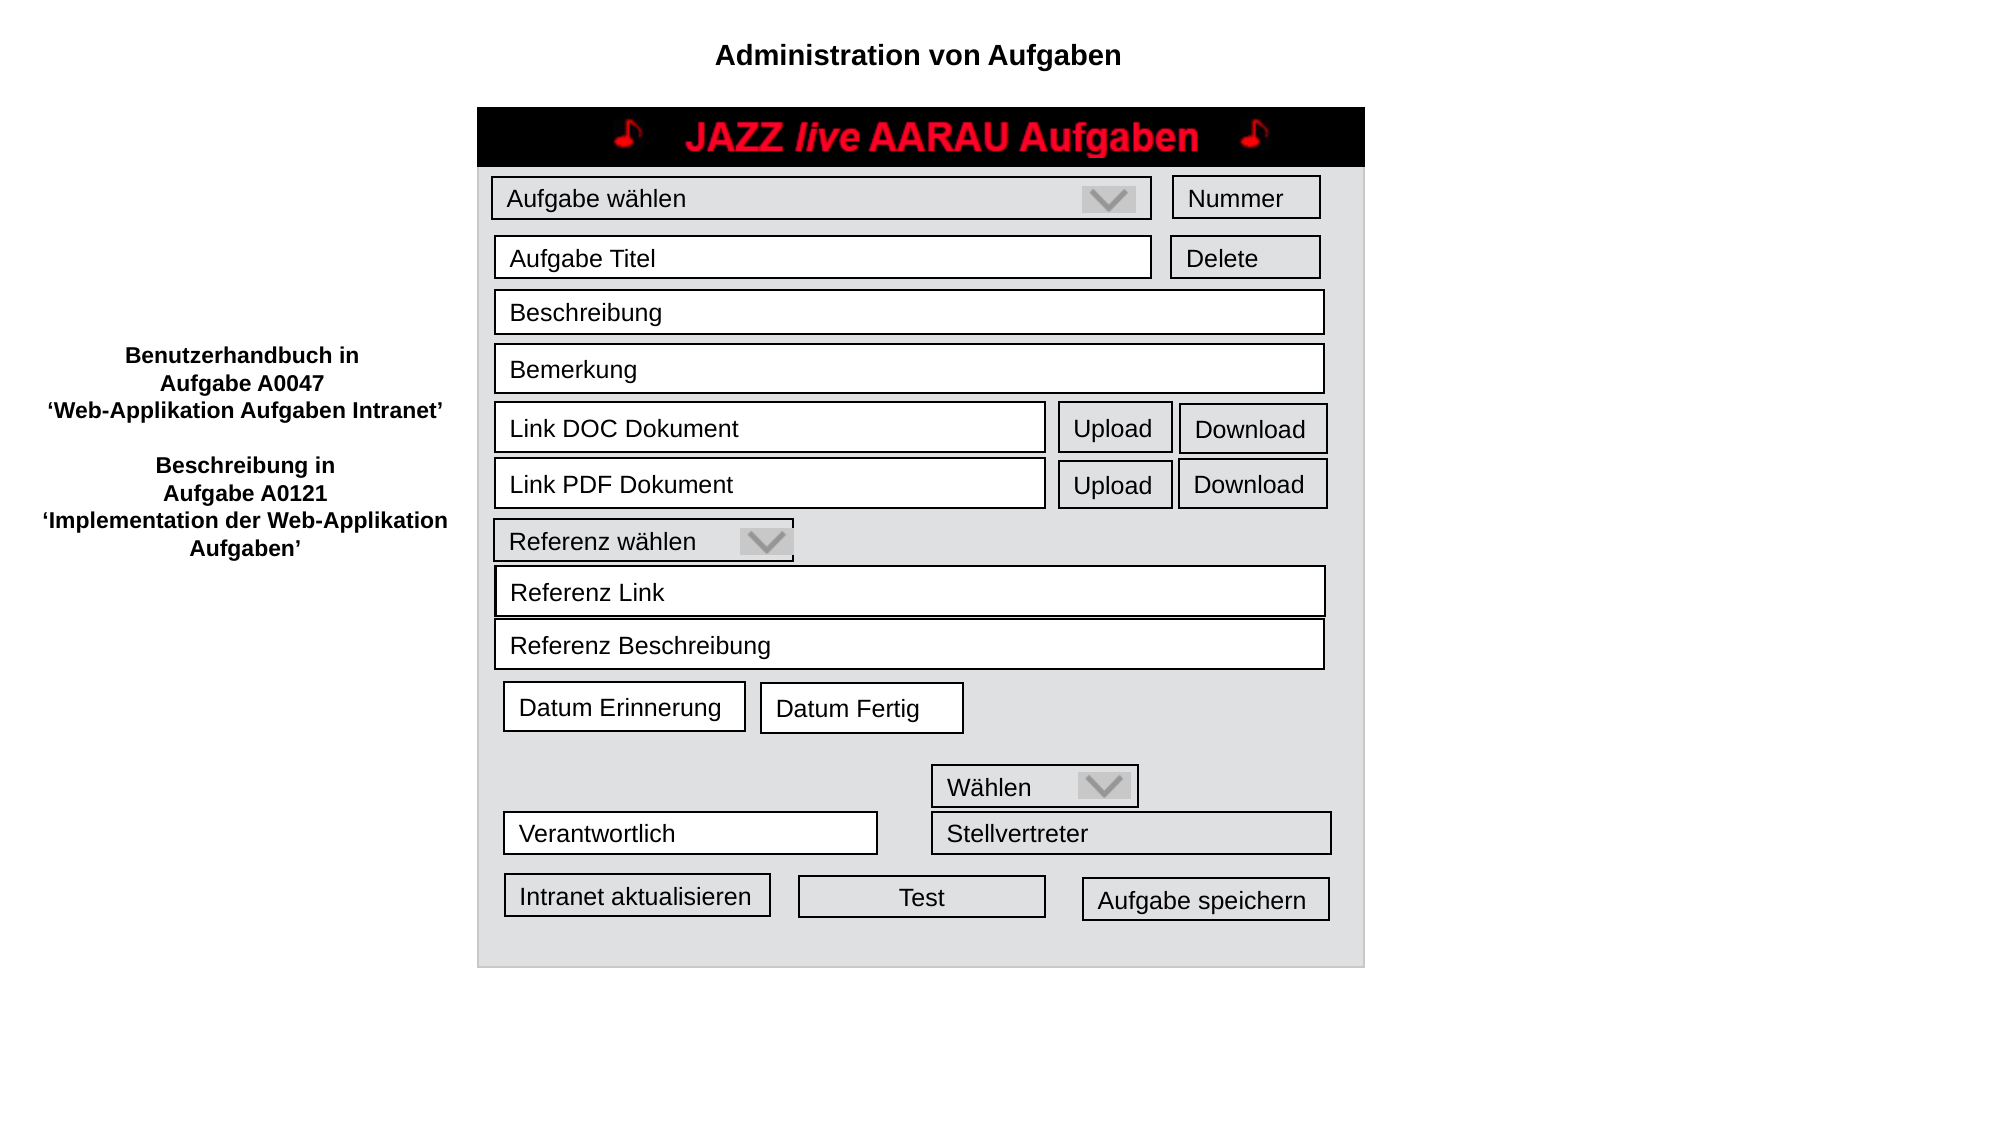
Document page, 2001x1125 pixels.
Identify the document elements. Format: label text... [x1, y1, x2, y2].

text_box Aufgabe speichern [1082, 877, 1330, 921]
picture [1082, 186, 1136, 213]
text_box Stellvertreter [931, 811, 1332, 855]
text_box Wählen [931, 764, 1139, 808]
text_box Delete [1170, 235, 1321, 279]
picture [740, 528, 794, 555]
text_box Datum Fertig [760, 682, 964, 734]
text_box Upload [1058, 401, 1173, 453]
text_box Link PDF Dokument [494, 457, 1046, 509]
text_box Referenz Beschreibung [494, 618, 1325, 670]
text_box Link DOC Dokument [494, 401, 1046, 453]
text_box Nummer [1172, 175, 1321, 219]
text_box Aufgabe wählen [491, 176, 1152, 220]
text_box Aufgabe Titel [494, 235, 1152, 279]
text_box Datum Erinnerung [503, 681, 746, 732]
text_box Upload [1058, 460, 1173, 509]
text_box Intranet aktualisieren [504, 873, 771, 917]
text_box JAZZ live AARAU Aufgaben [477, 107, 1365, 167]
text_box Download [1179, 403, 1328, 454]
picture [1078, 772, 1131, 799]
text_box Administration von Aufgaben [686, 28, 1151, 79]
text_box Verantwortlich [503, 811, 878, 855]
picture [603, 116, 1281, 158]
text_box Benutzerhandbuch in Aufgabe A0047 ‘Web-Applikation Aufgaben Intranet’ Beschreibung in Aufgabe A0121 ‘Implementation der Web-Applikation Aufgaben’ [13, 333, 478, 568]
text_box [477, 167, 1365, 968]
text_box Download [1178, 458, 1328, 509]
text_box Beschreibung [494, 289, 1325, 335]
text_box Referenz Link [494, 565, 1326, 617]
text_box Test [798, 875, 1046, 918]
text_box Referenz wählen [493, 518, 794, 562]
text_box Bemerkung [494, 343, 1325, 394]
